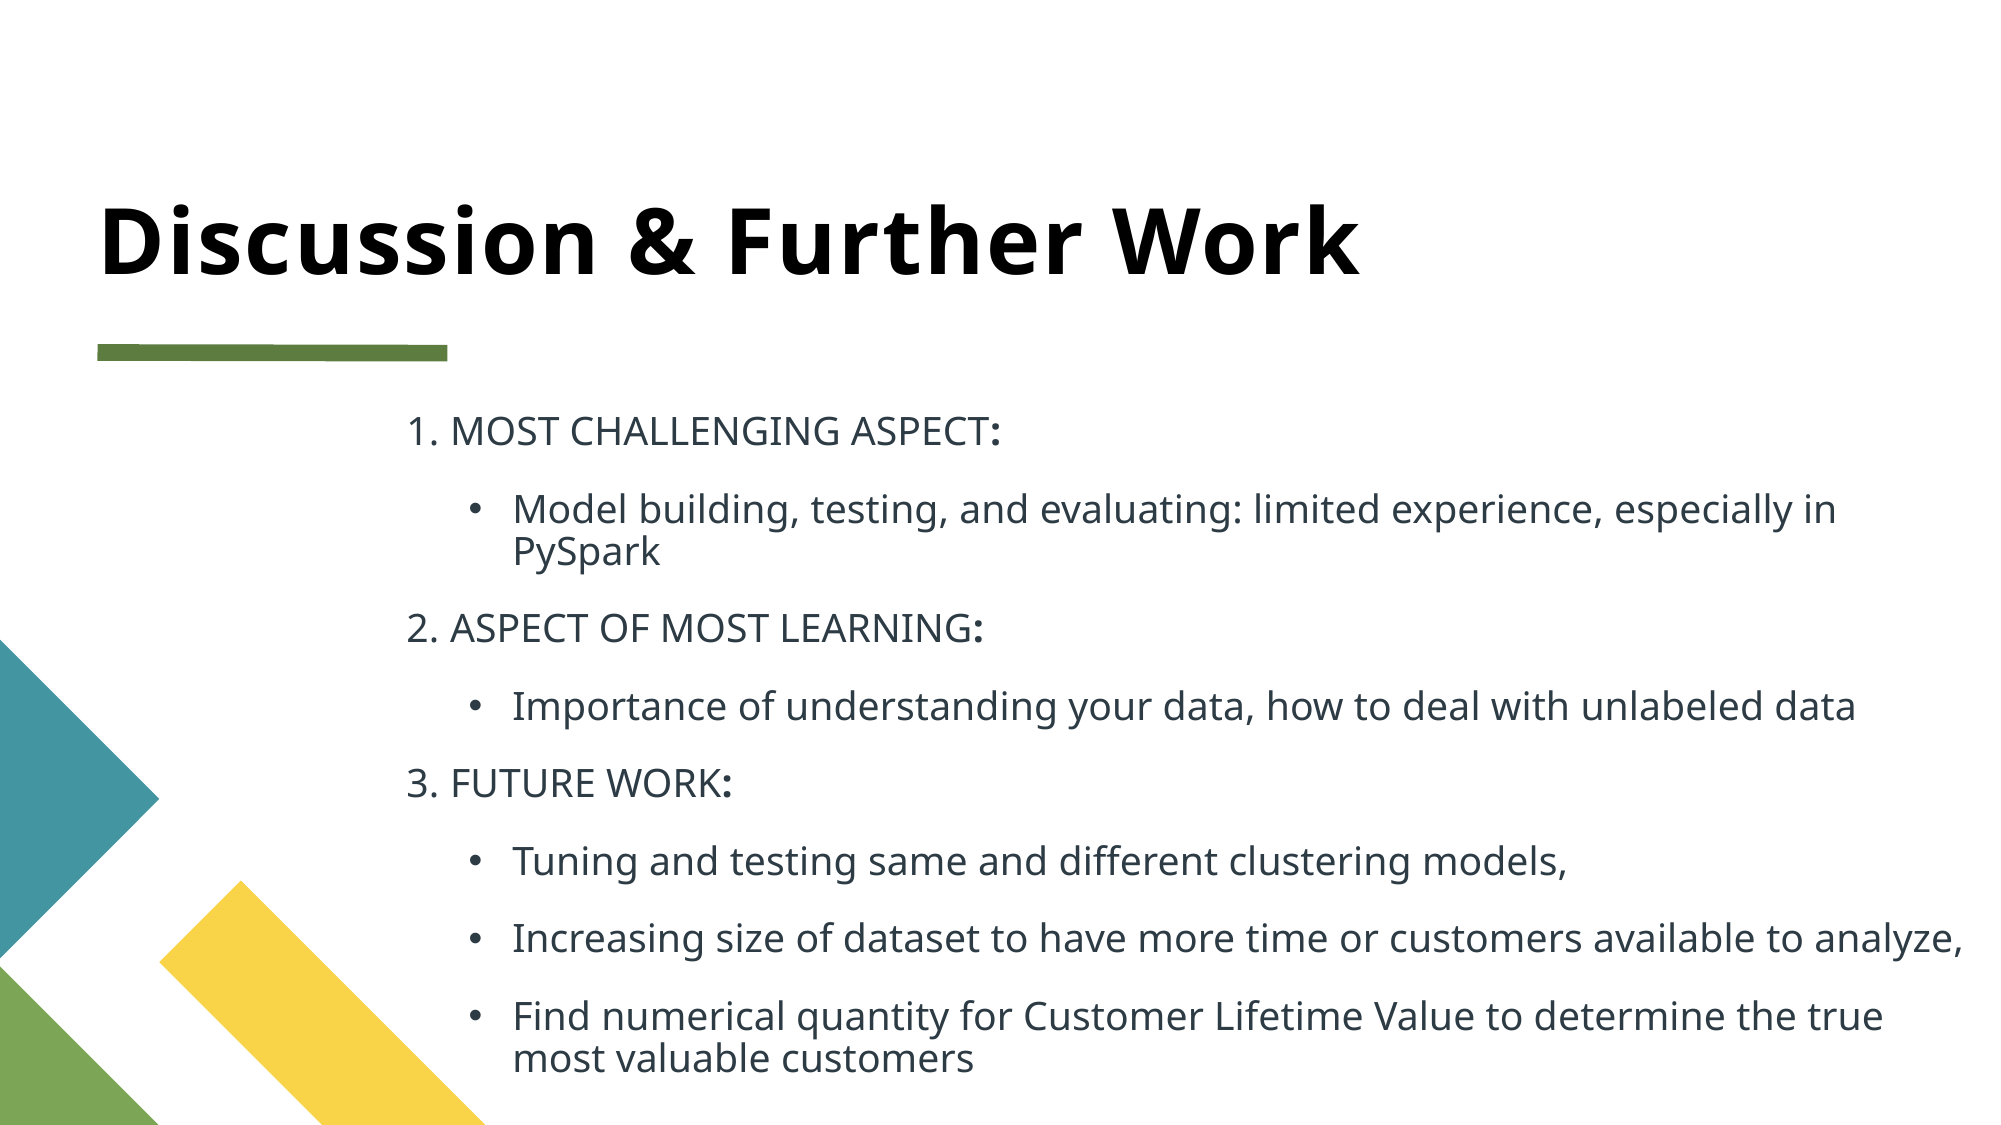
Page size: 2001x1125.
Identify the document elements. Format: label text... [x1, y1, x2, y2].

title Discussion & Further Work [97, 16, 1882, 293]
list MOST CHALLENGING ASPECT: Model building, testing, and evaluating: limited experience, especially in PySpark ASPECT OF MOST LEARNING: Importance of understanding your data, how to deal with unlabeled data FUTURE WORK: Tuning and testing same and different clustering models, Increasing size of dataset to have more time or customers available to analyze, Find numerical quantity for Customer Lifetime Value to determine the true most valuable customers [406, 374, 1970, 1087]
